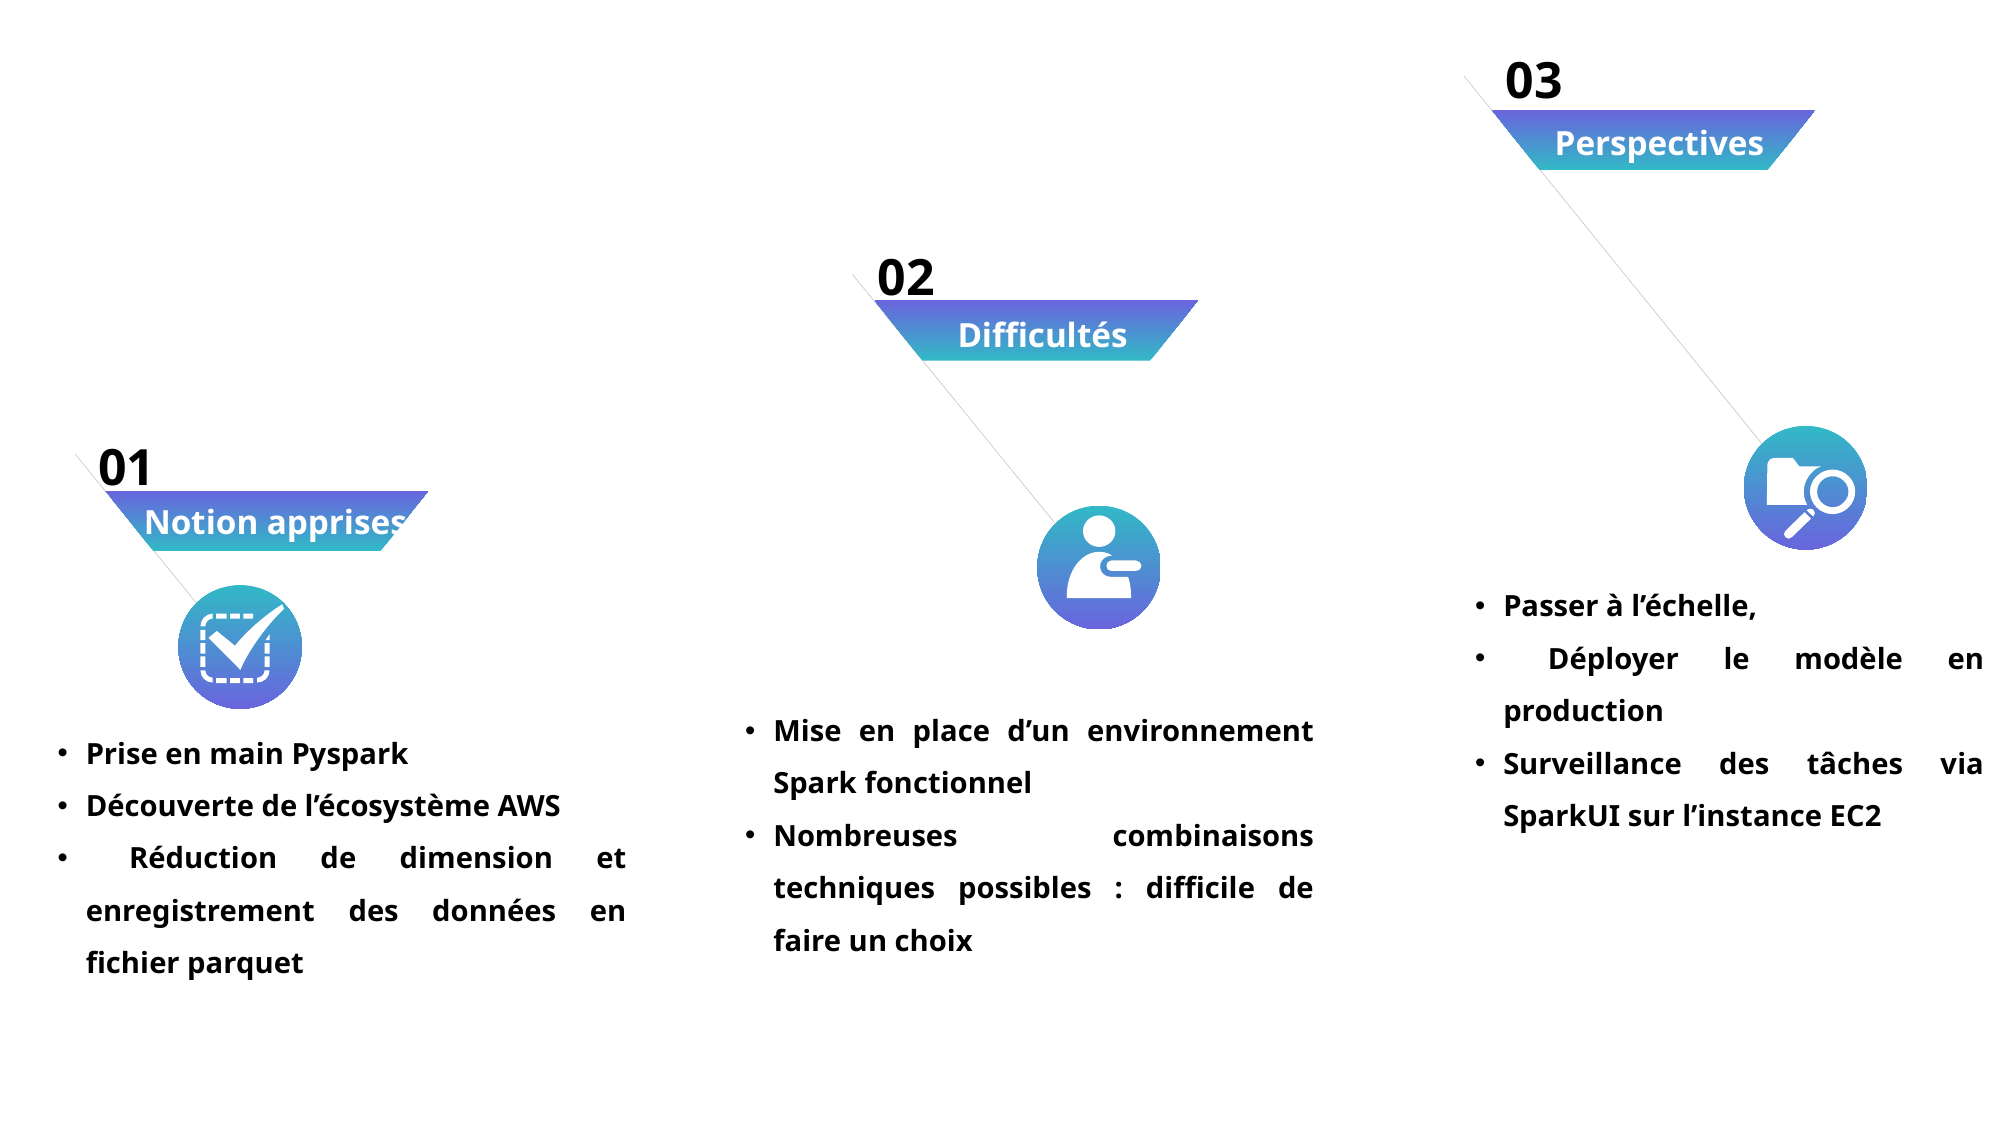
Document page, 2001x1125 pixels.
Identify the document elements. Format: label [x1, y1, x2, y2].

text_box [42, 410, 642, 837]
text_box [730, 220, 1329, 924]
text_box [1460, 23, 2000, 690]
